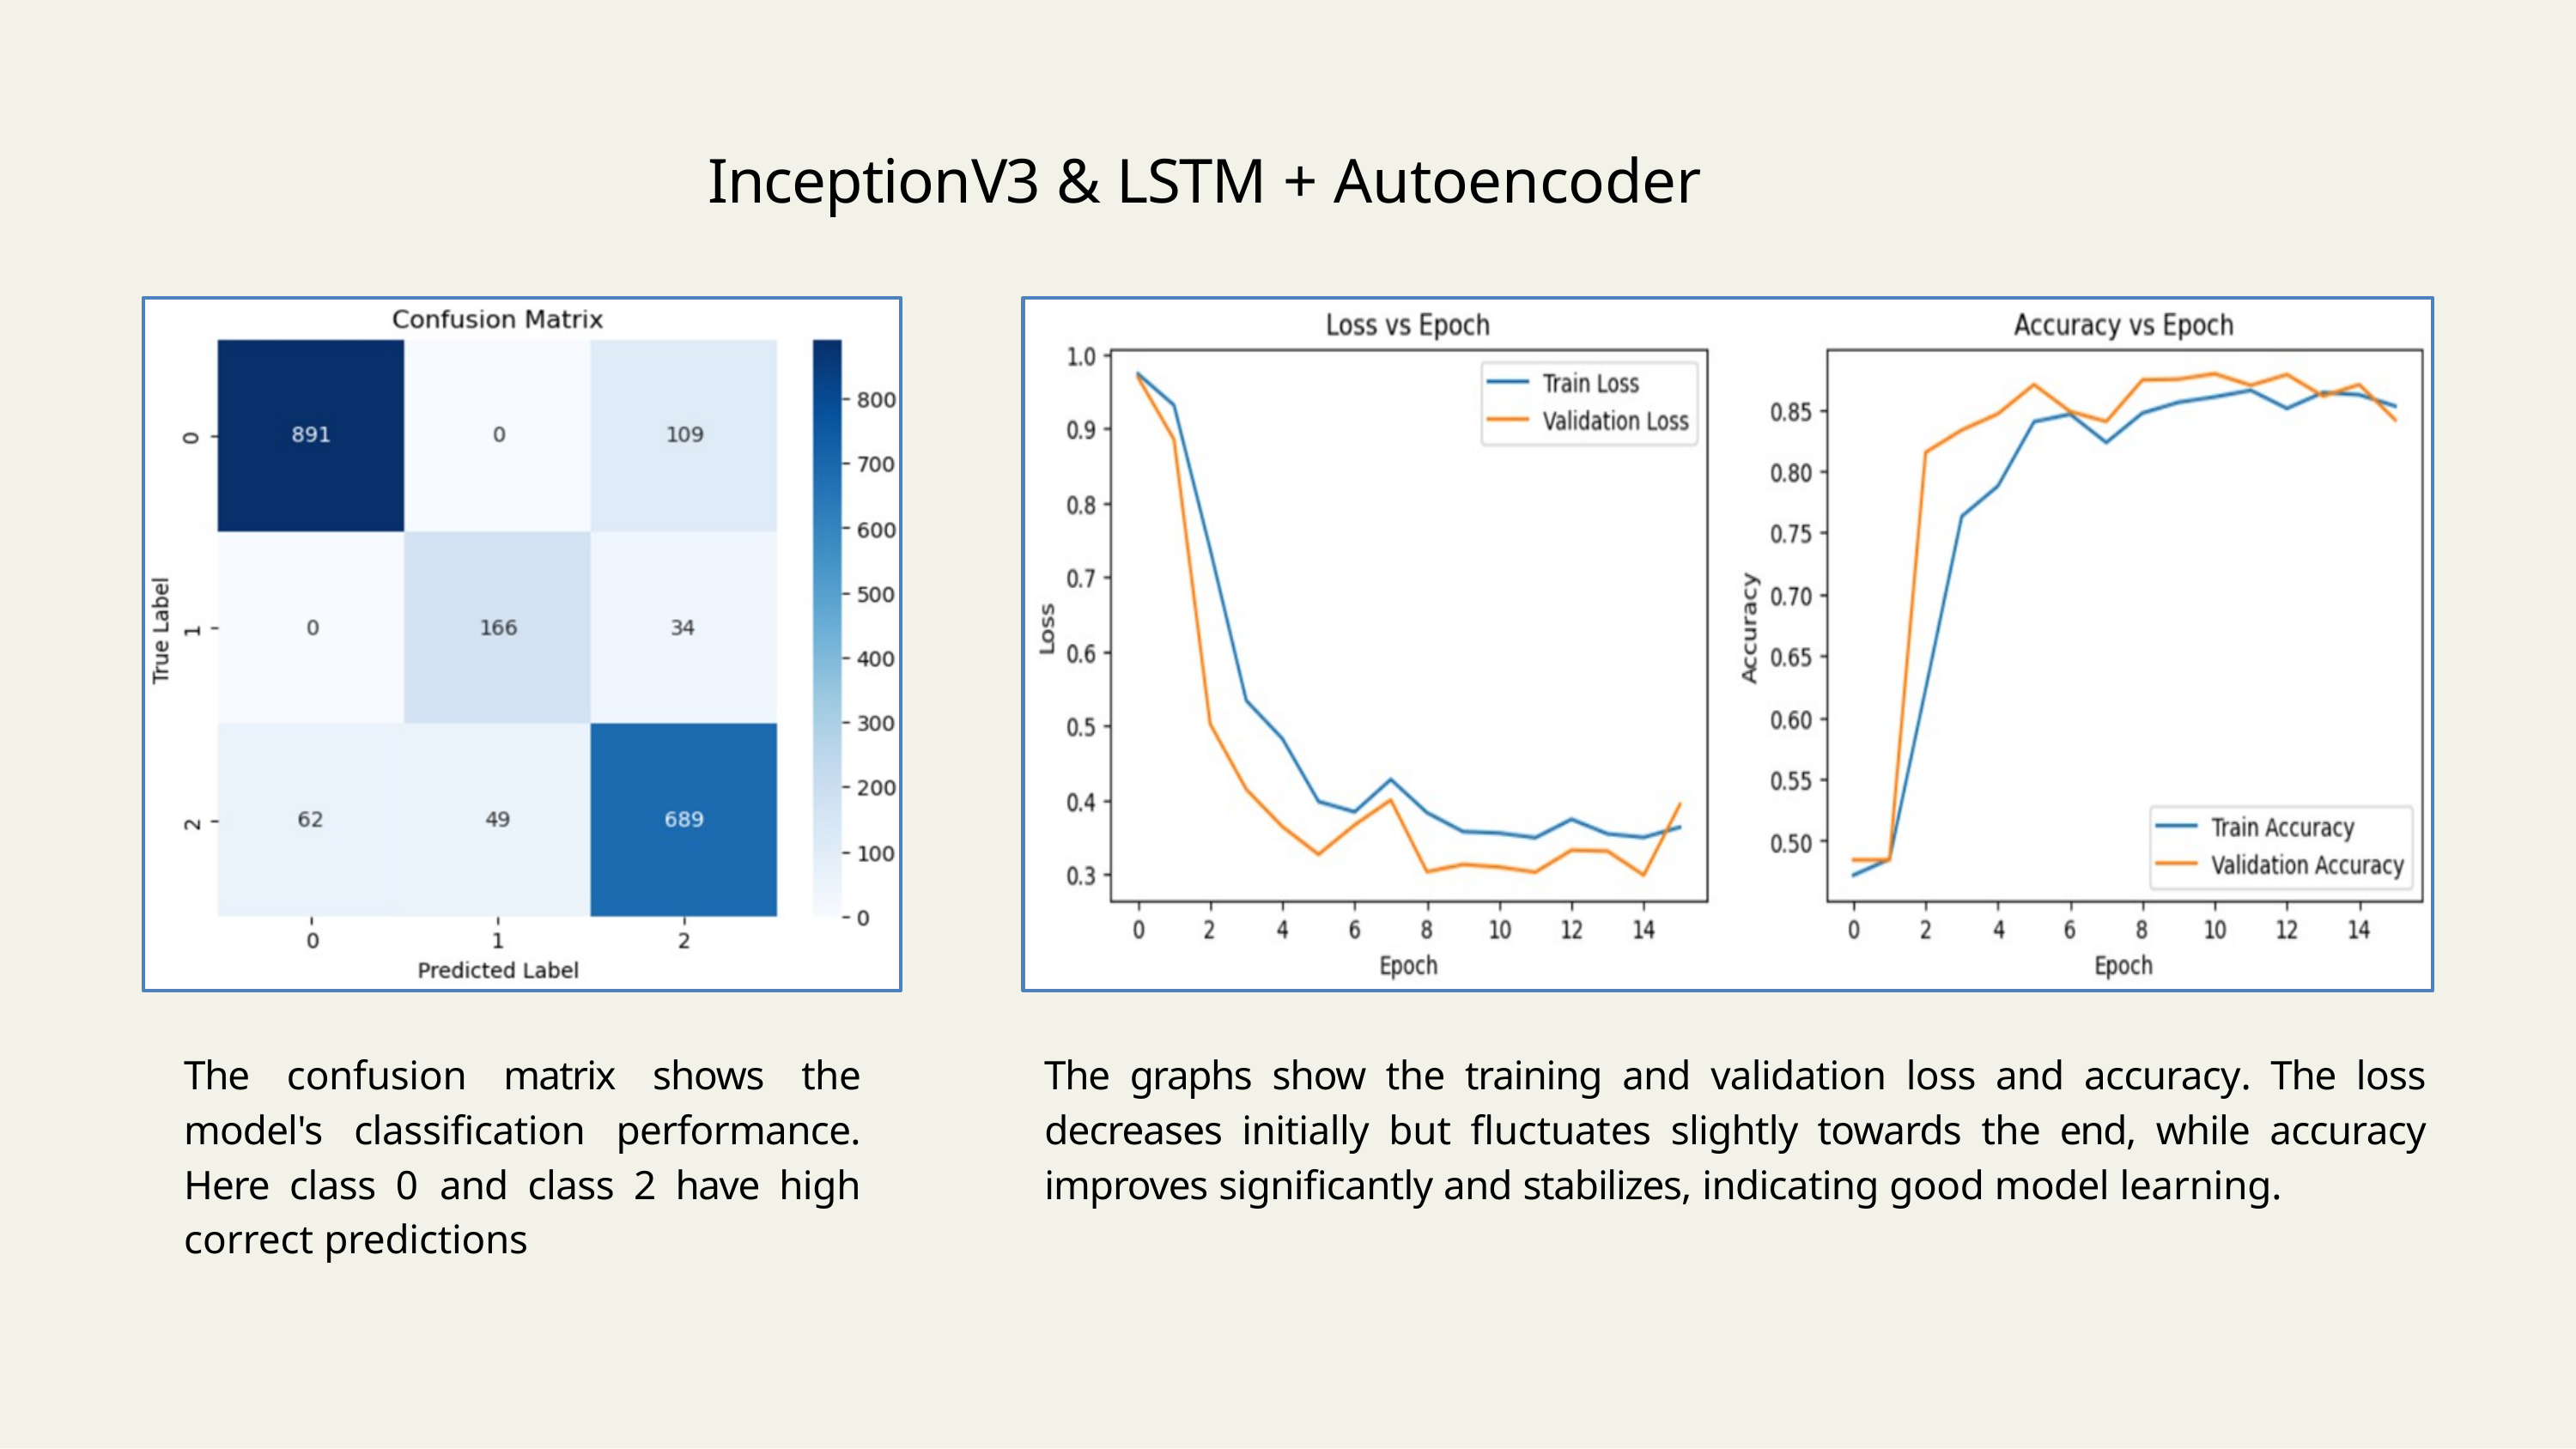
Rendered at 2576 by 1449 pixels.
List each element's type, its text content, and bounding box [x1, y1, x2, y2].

picture [144, 299, 900, 990]
title InceptionV3 & LSTM + Autoencoder [0, 140, 1769, 384]
text_box The confusion matrix shows the model's classification performance. Here class 0 and class 2 have high correct predictions [182, 1041, 861, 1263]
text_box The graphs show the training and validation loss and accuracy. The loss decreases initially but fluctuates slightly towards the end, while accuracy improves significantly and stabilizes, indicating good model learning. [1042, 1041, 2427, 1208]
picture [1024, 299, 2432, 990]
